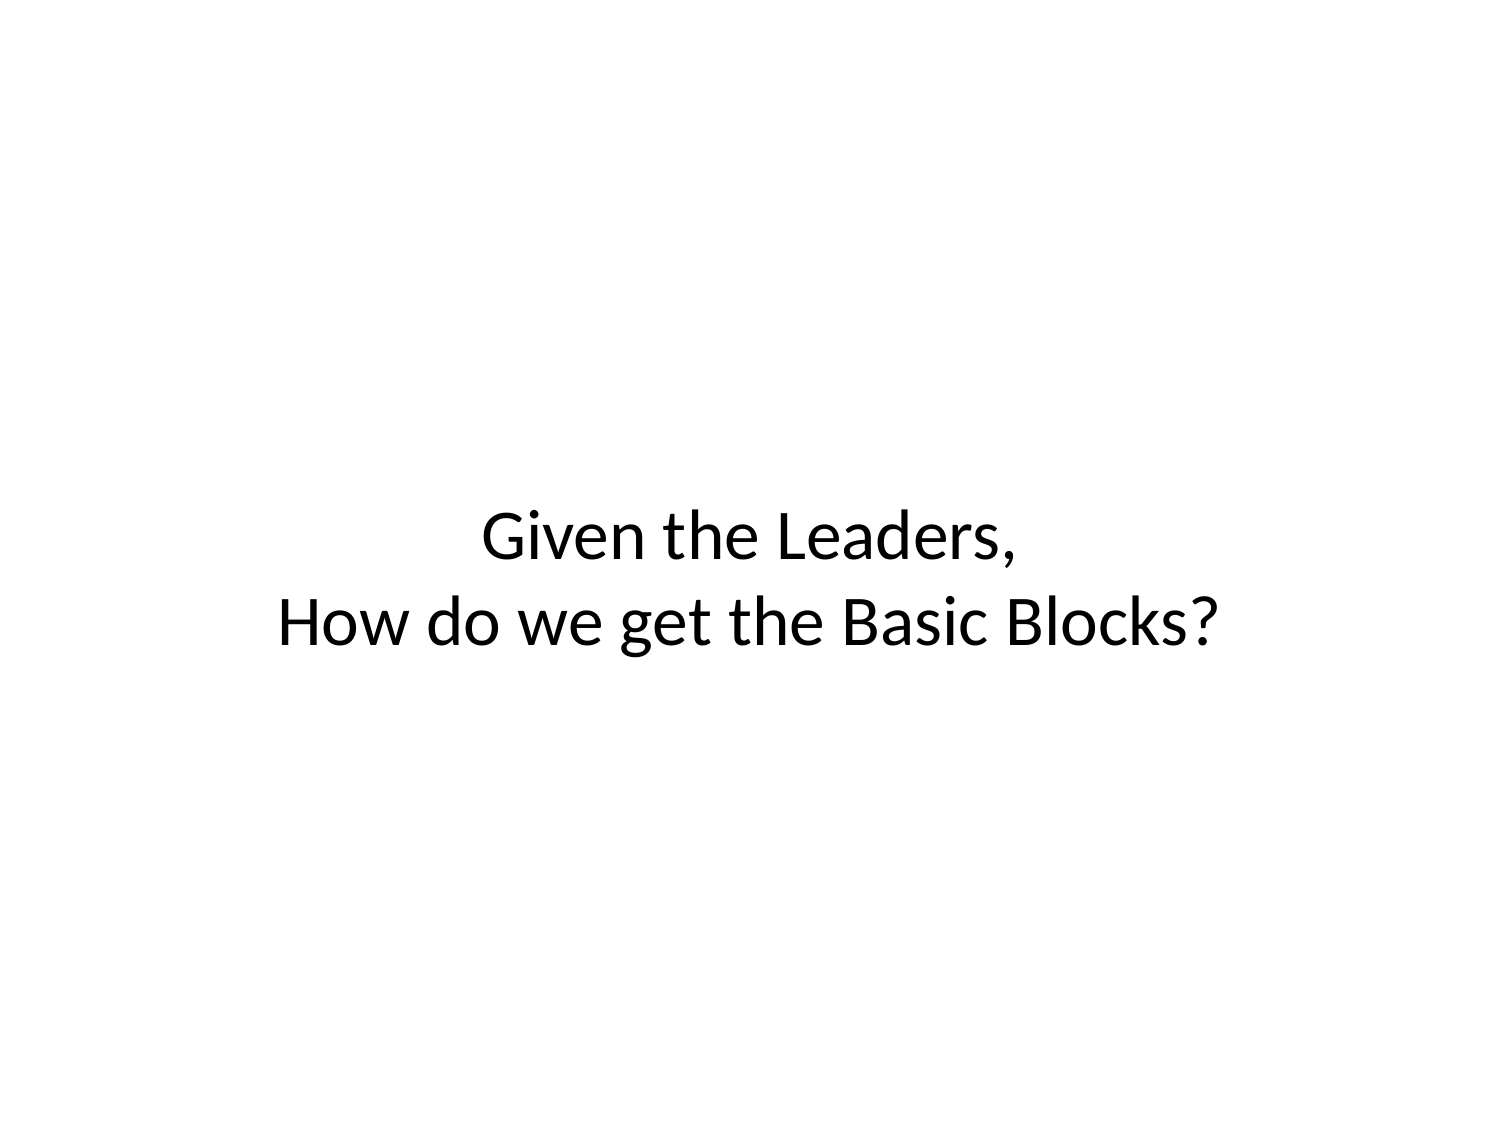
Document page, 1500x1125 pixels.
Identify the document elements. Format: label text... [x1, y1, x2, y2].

title Given the Leaders, How do we get the Basic Blocks? [75, 480, 1425, 668]
